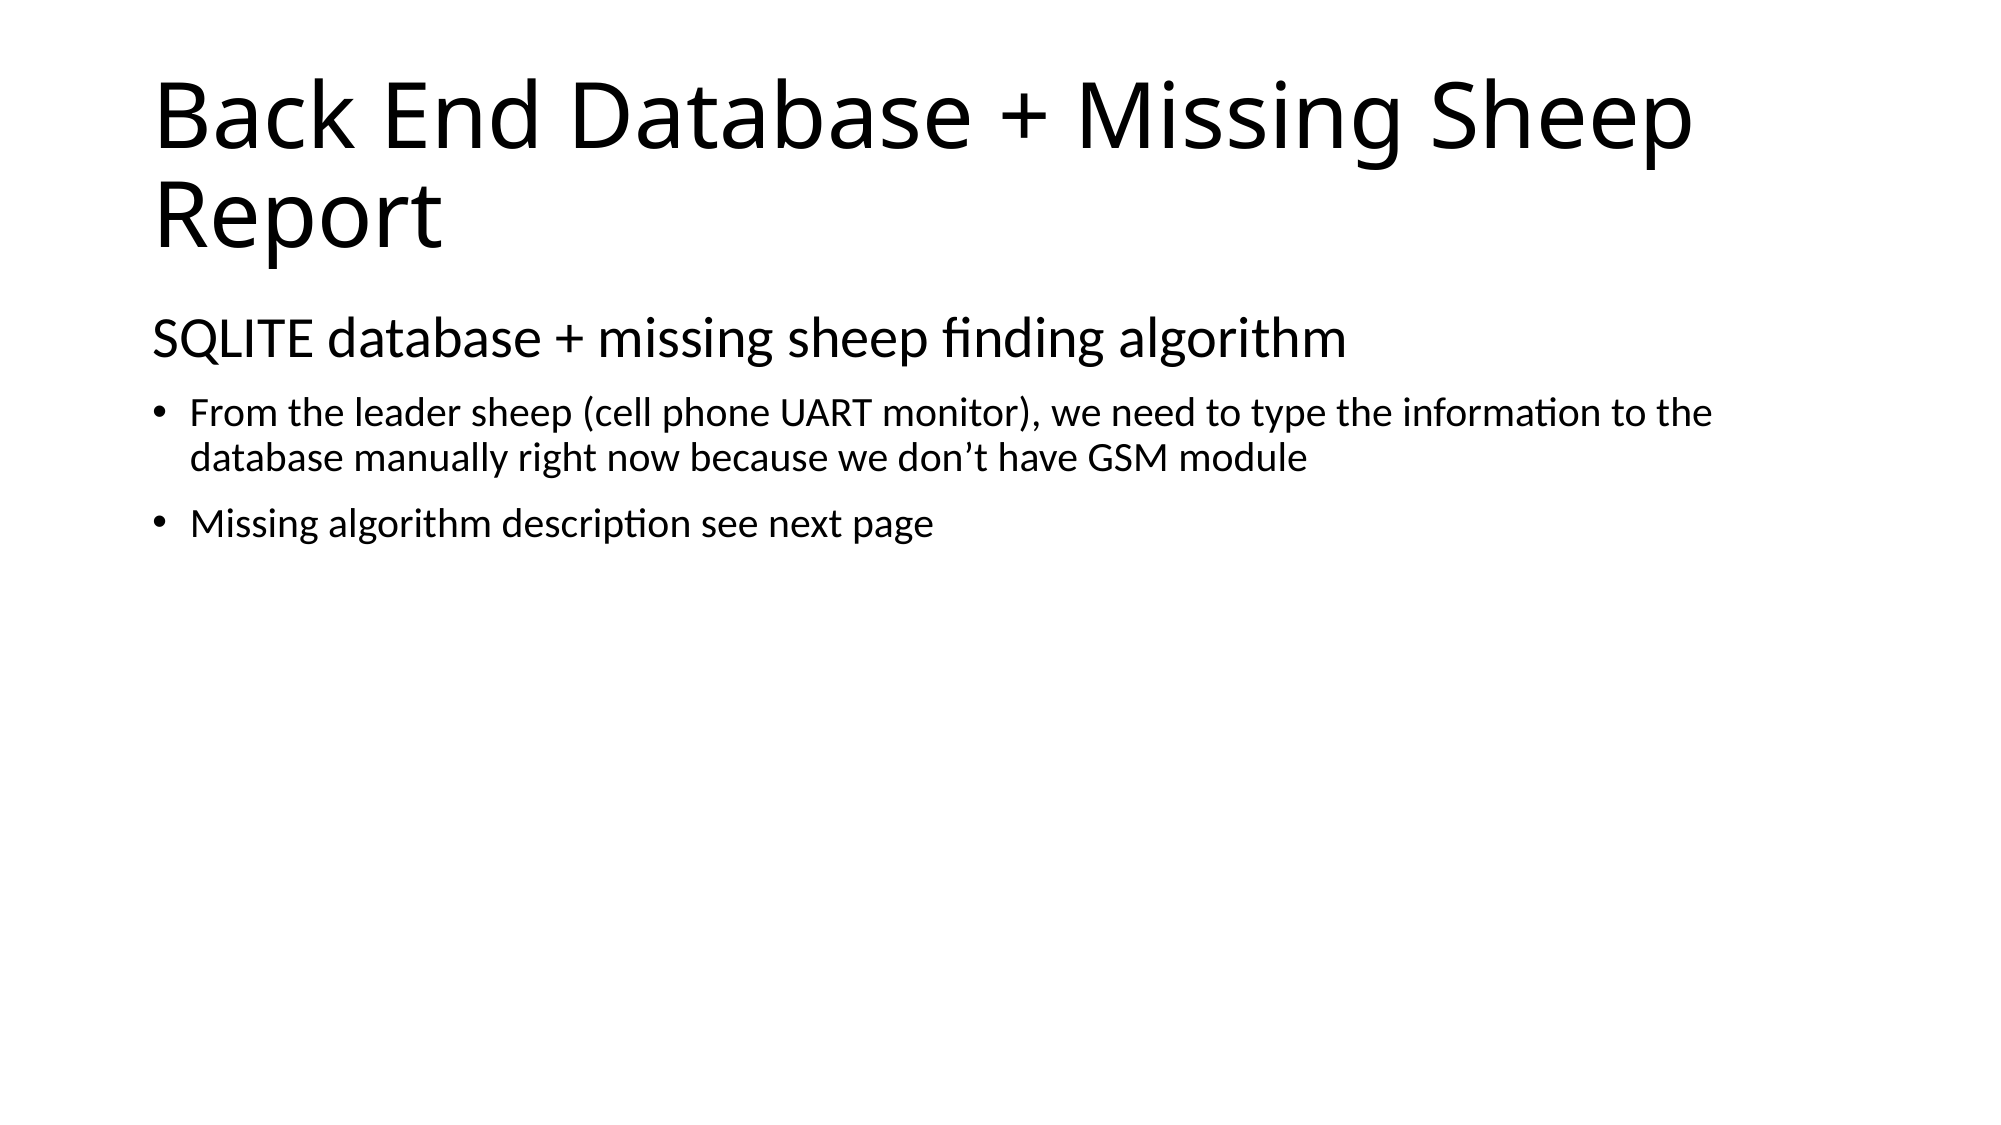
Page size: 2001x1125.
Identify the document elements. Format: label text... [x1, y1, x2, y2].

list SQLITE database + missing sheep finding algorithm From the leader sheep (cell phone UART monitor), we need to type the information to the database manually right now because we don’t have GSM module Missing algorithm description see next page [137, 299, 1863, 1014]
title Back End Database + Missing Sheep Report [137, 59, 1863, 278]
